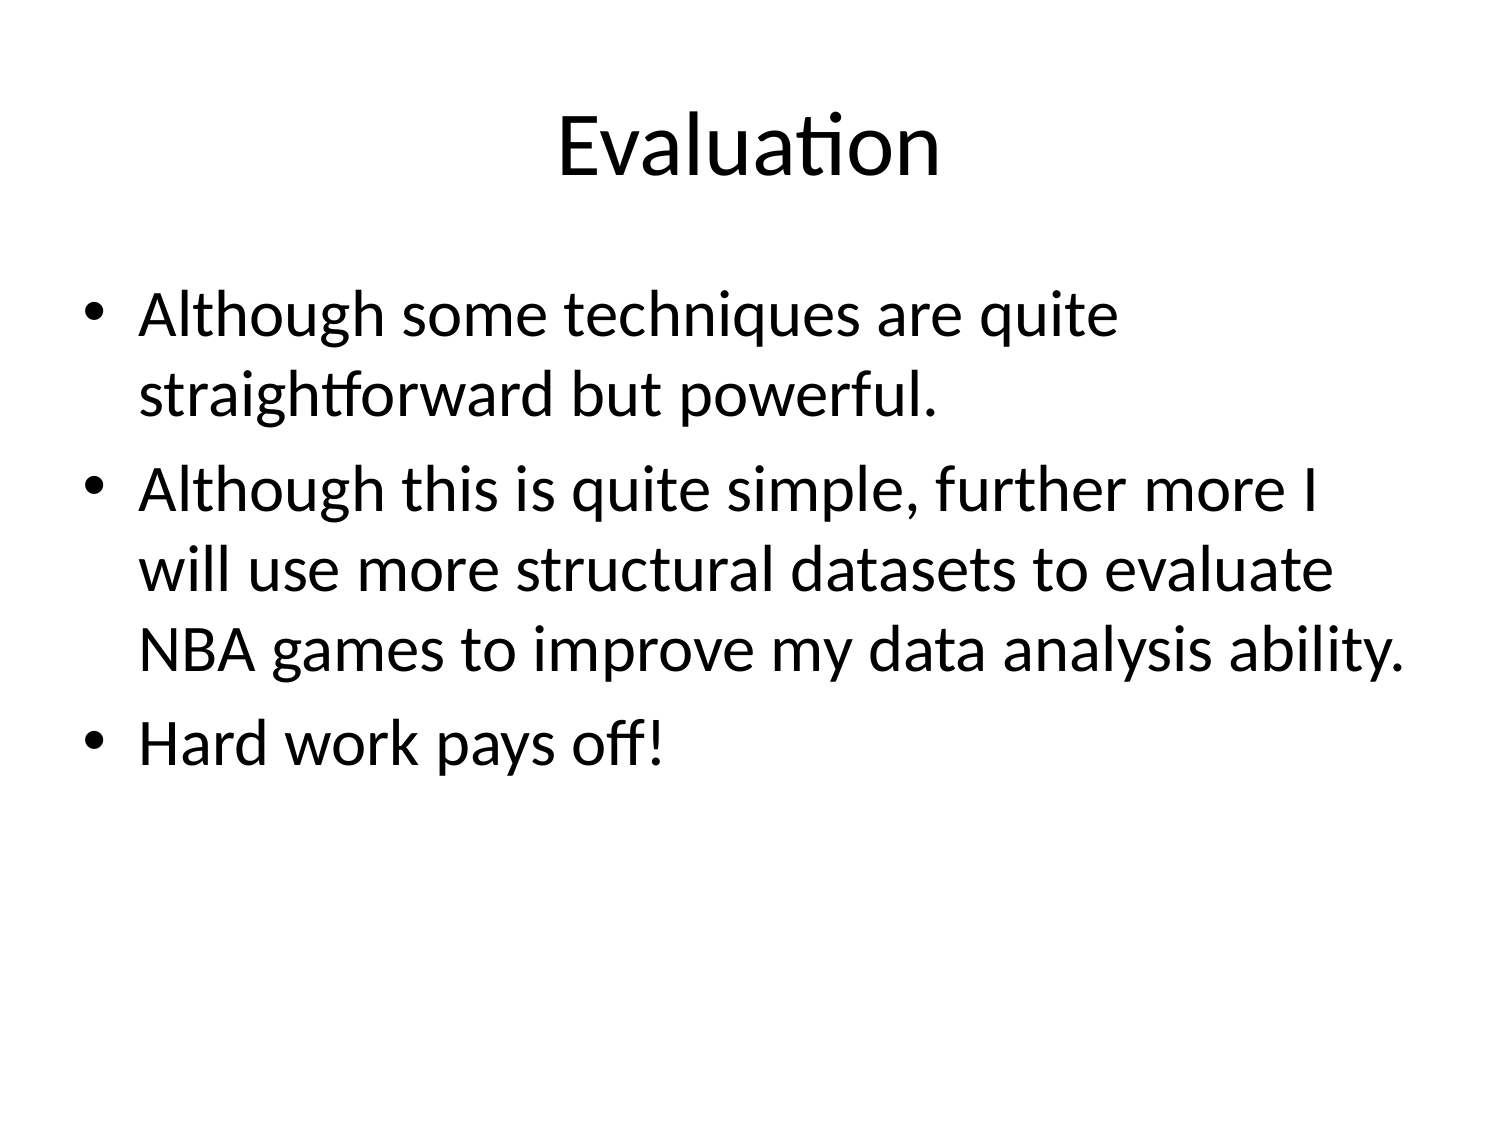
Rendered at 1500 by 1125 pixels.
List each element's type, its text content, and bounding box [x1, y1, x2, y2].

title Evaluation [74, 44, 1426, 234]
list Although some techniques are quite straightforward but powerful. Although this is quite simple, further more I will use more structural datasets to evaluate NBA games to improve my data analysis ability. Hard work pays off! [74, 261, 1426, 1006]
